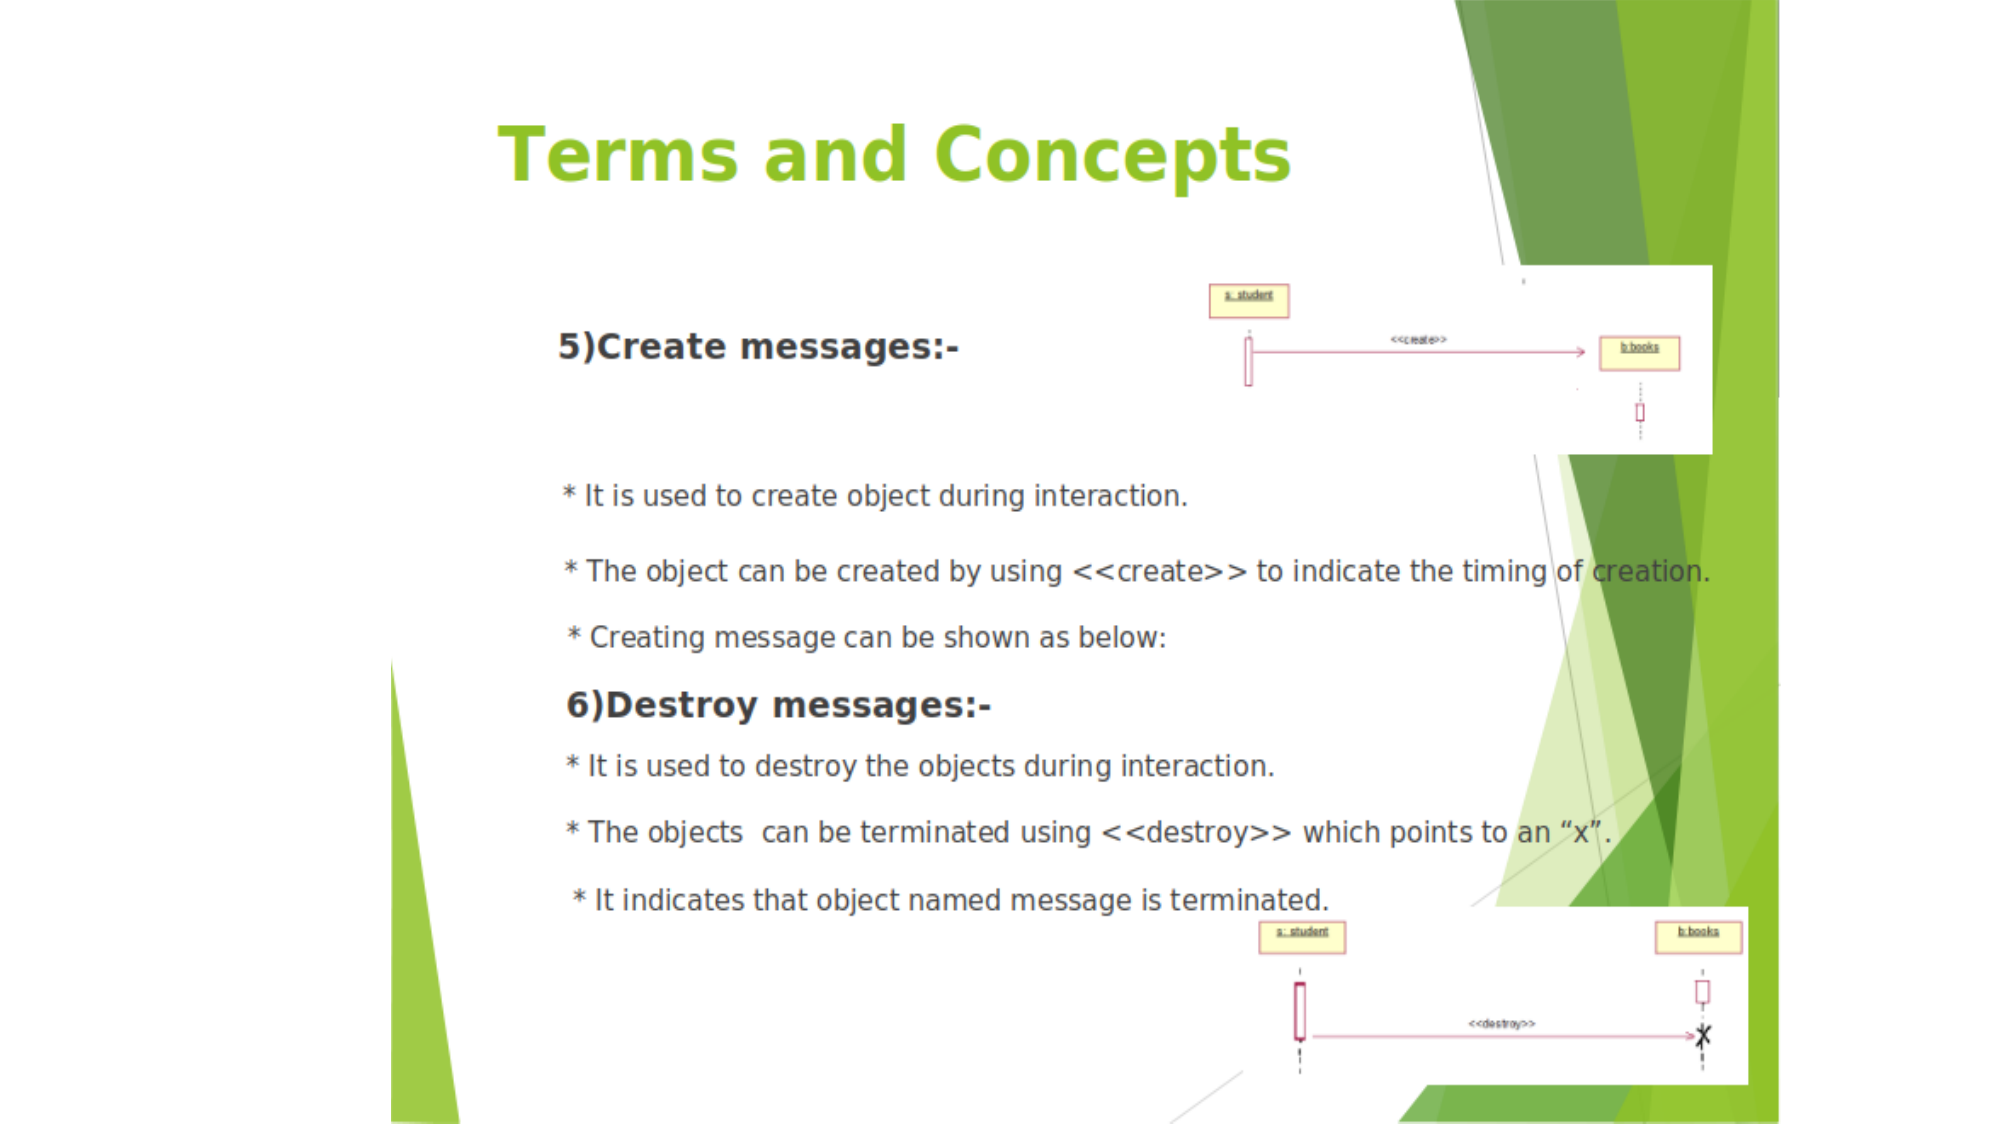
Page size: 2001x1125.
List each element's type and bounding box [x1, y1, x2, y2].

list [391, 0, 1781, 1125]
